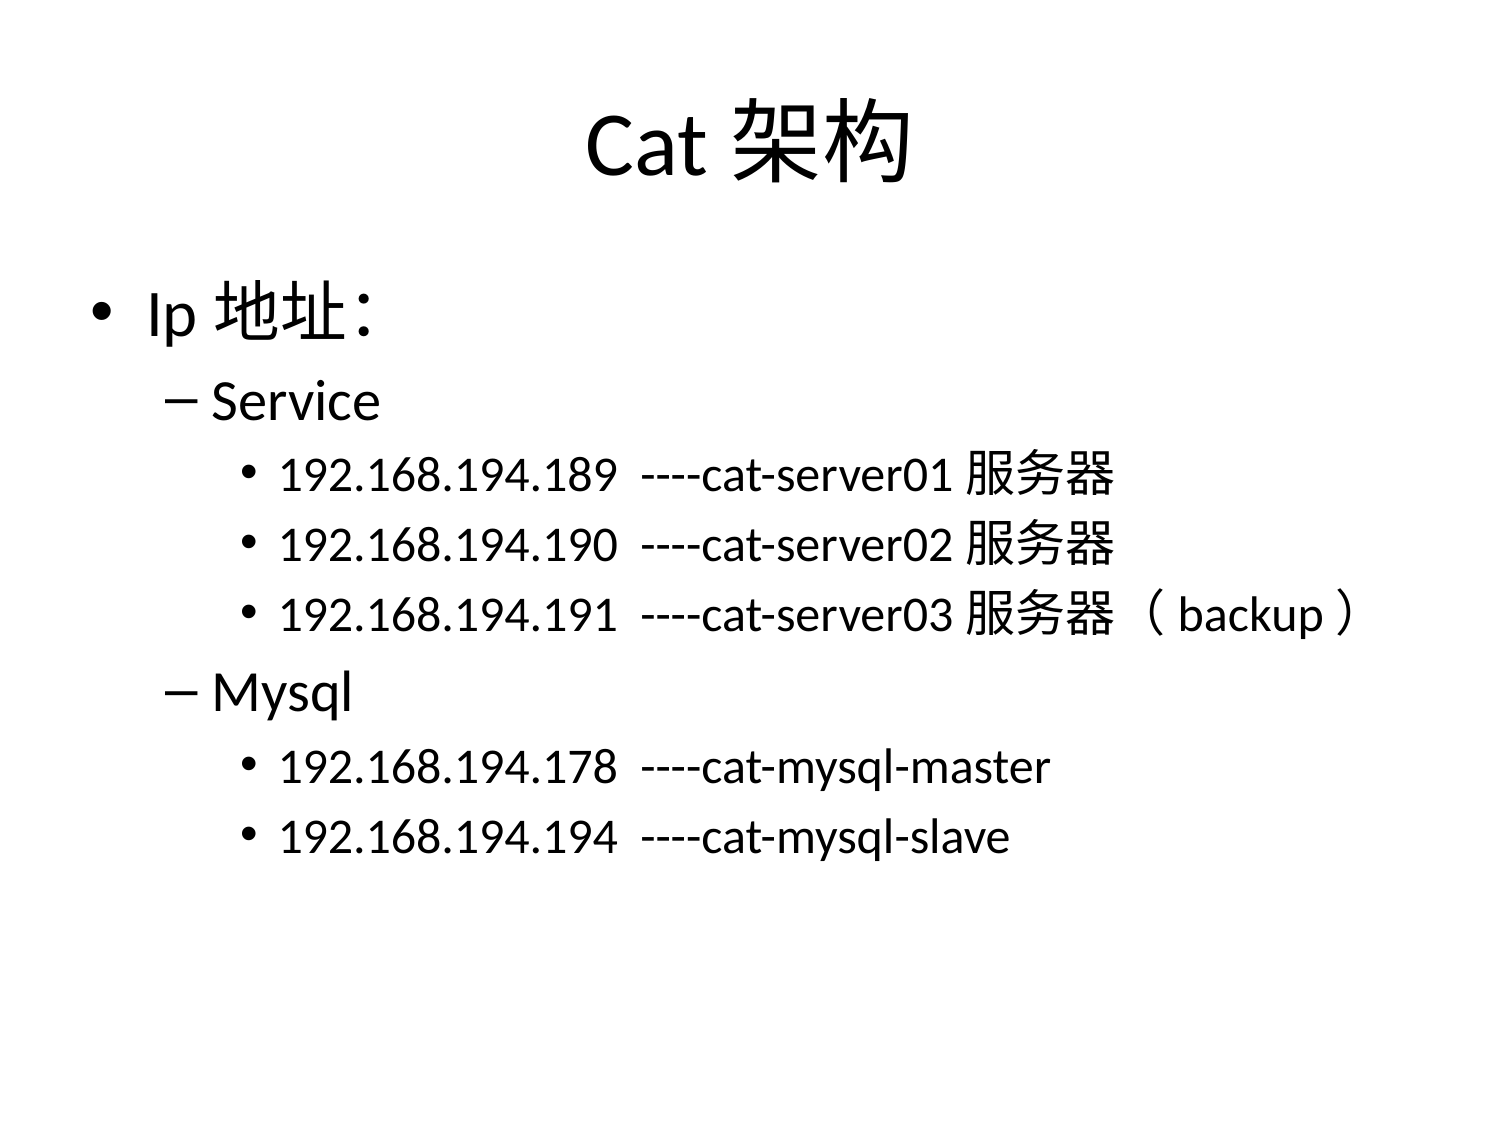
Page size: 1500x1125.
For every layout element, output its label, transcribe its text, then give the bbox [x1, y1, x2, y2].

title Cat架构 [75, 45, 1425, 233]
list Ip地址： Service 192.168.194.189 ----cat-server01服务器 192.168.194.190 ----cat-server02服务器 192.168.194.191 ----cat-server03服务器（backup） Mysql 192.168.194.178 ----cat-mysql-master 192.168.194.194 ----cat-mysql-slave [75, 262, 1425, 1005]
